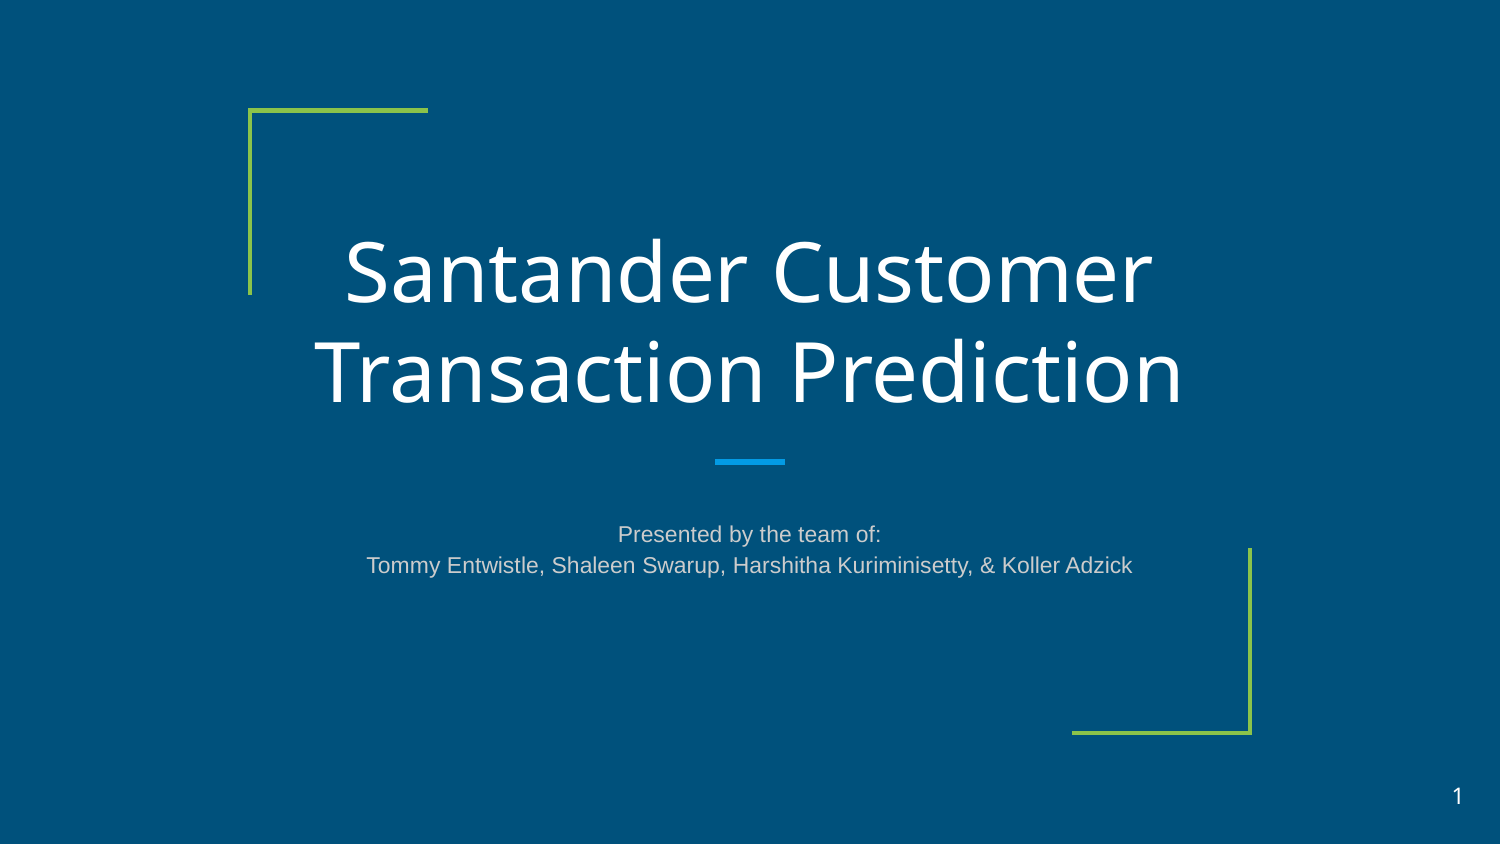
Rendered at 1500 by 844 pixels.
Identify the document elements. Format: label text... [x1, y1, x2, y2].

slide_number ‹#› [1389, 764, 1480, 830]
subtitle Presented by the team of: Tommy Entwistle, Shaleen Swarup, Harshitha Kuriminisetty, & Koller Adzick [275, 500, 1225, 650]
title Santander Customer Transaction Prediction [275, 195, 1225, 435]
